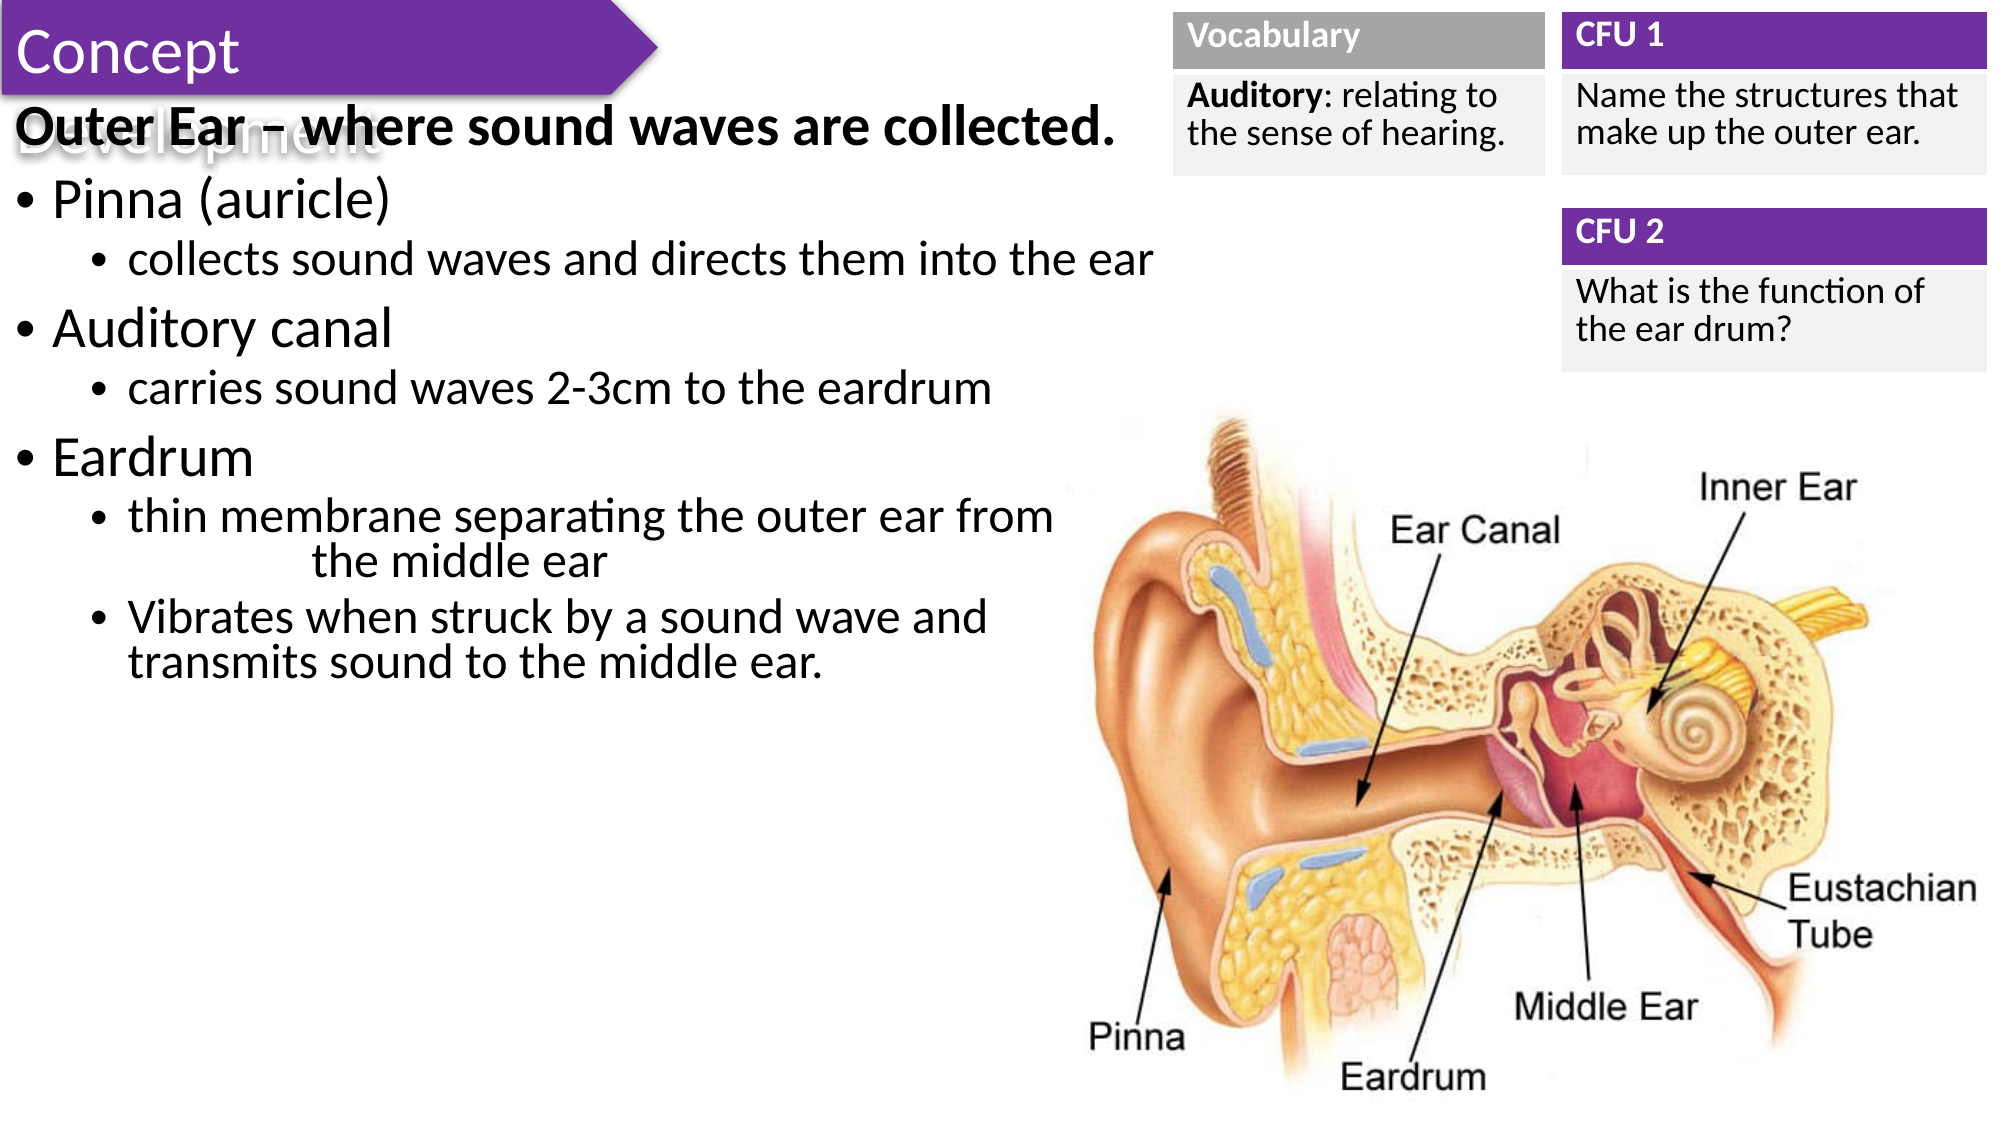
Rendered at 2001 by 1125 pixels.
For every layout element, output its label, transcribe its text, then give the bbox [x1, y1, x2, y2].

table_cell What is the function of the ear drum? [1562, 270, 1987, 372]
list Outer Ear – where sound waves are collected. Pinna (auricle) collects sound waves and directs them into the ear Auditory canal carries sound waves 2-3cm to the eardrum Eardrum thin membrane separating the outer ear from the middle ear Vibrates when struck by a sound wave and transmits sound to the middle ear. [0, 95, 1173, 946]
table_cell Name the structures that make up the outer ear. [1562, 74, 1987, 175]
table_header Vocabulary [1173, 12, 1545, 69]
text_box Concept Development [1, 0, 658, 95]
table_cell Auditory: relating to the sense of hearing. [1173, 75, 1545, 176]
table_header CFU 1 [1562, 12, 1987, 69]
table_header CFU 2 [1562, 208, 1987, 265]
picture [1062, 403, 1989, 1116]
